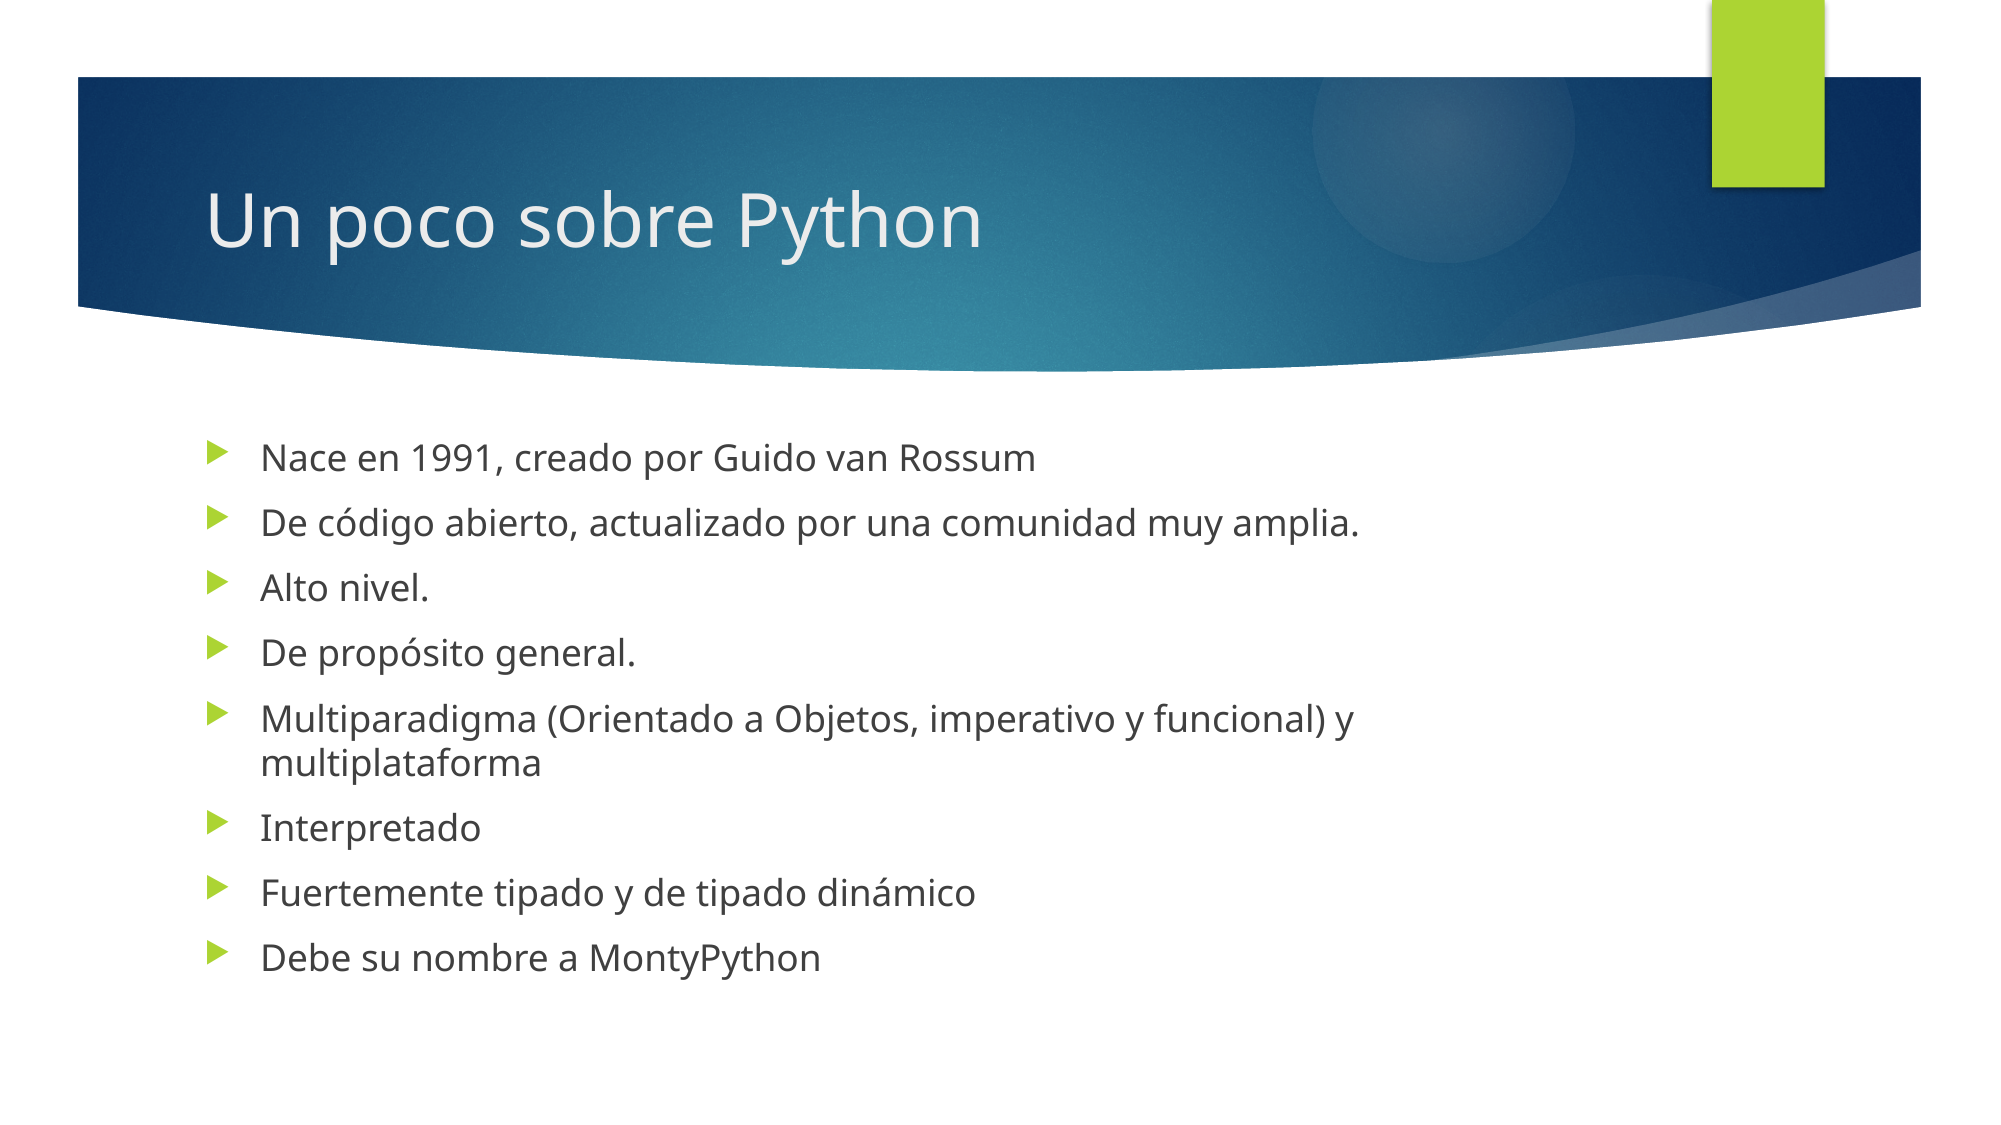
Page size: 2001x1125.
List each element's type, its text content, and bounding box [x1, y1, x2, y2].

title Un poco sobre Python [189, 159, 1627, 276]
list Nace en 1991, creado por Guido van Rossum De código abierto, actualizado por una comunidad muy amplia. Alto nivel. De propósito general. Multiparadigma (Orientado a Objetos, imperativo y funcional) y multiplataforma Interpretado Fuertemente tipado y de tipado dinámico Debe su nombre a MontyPython [189, 427, 1627, 988]
